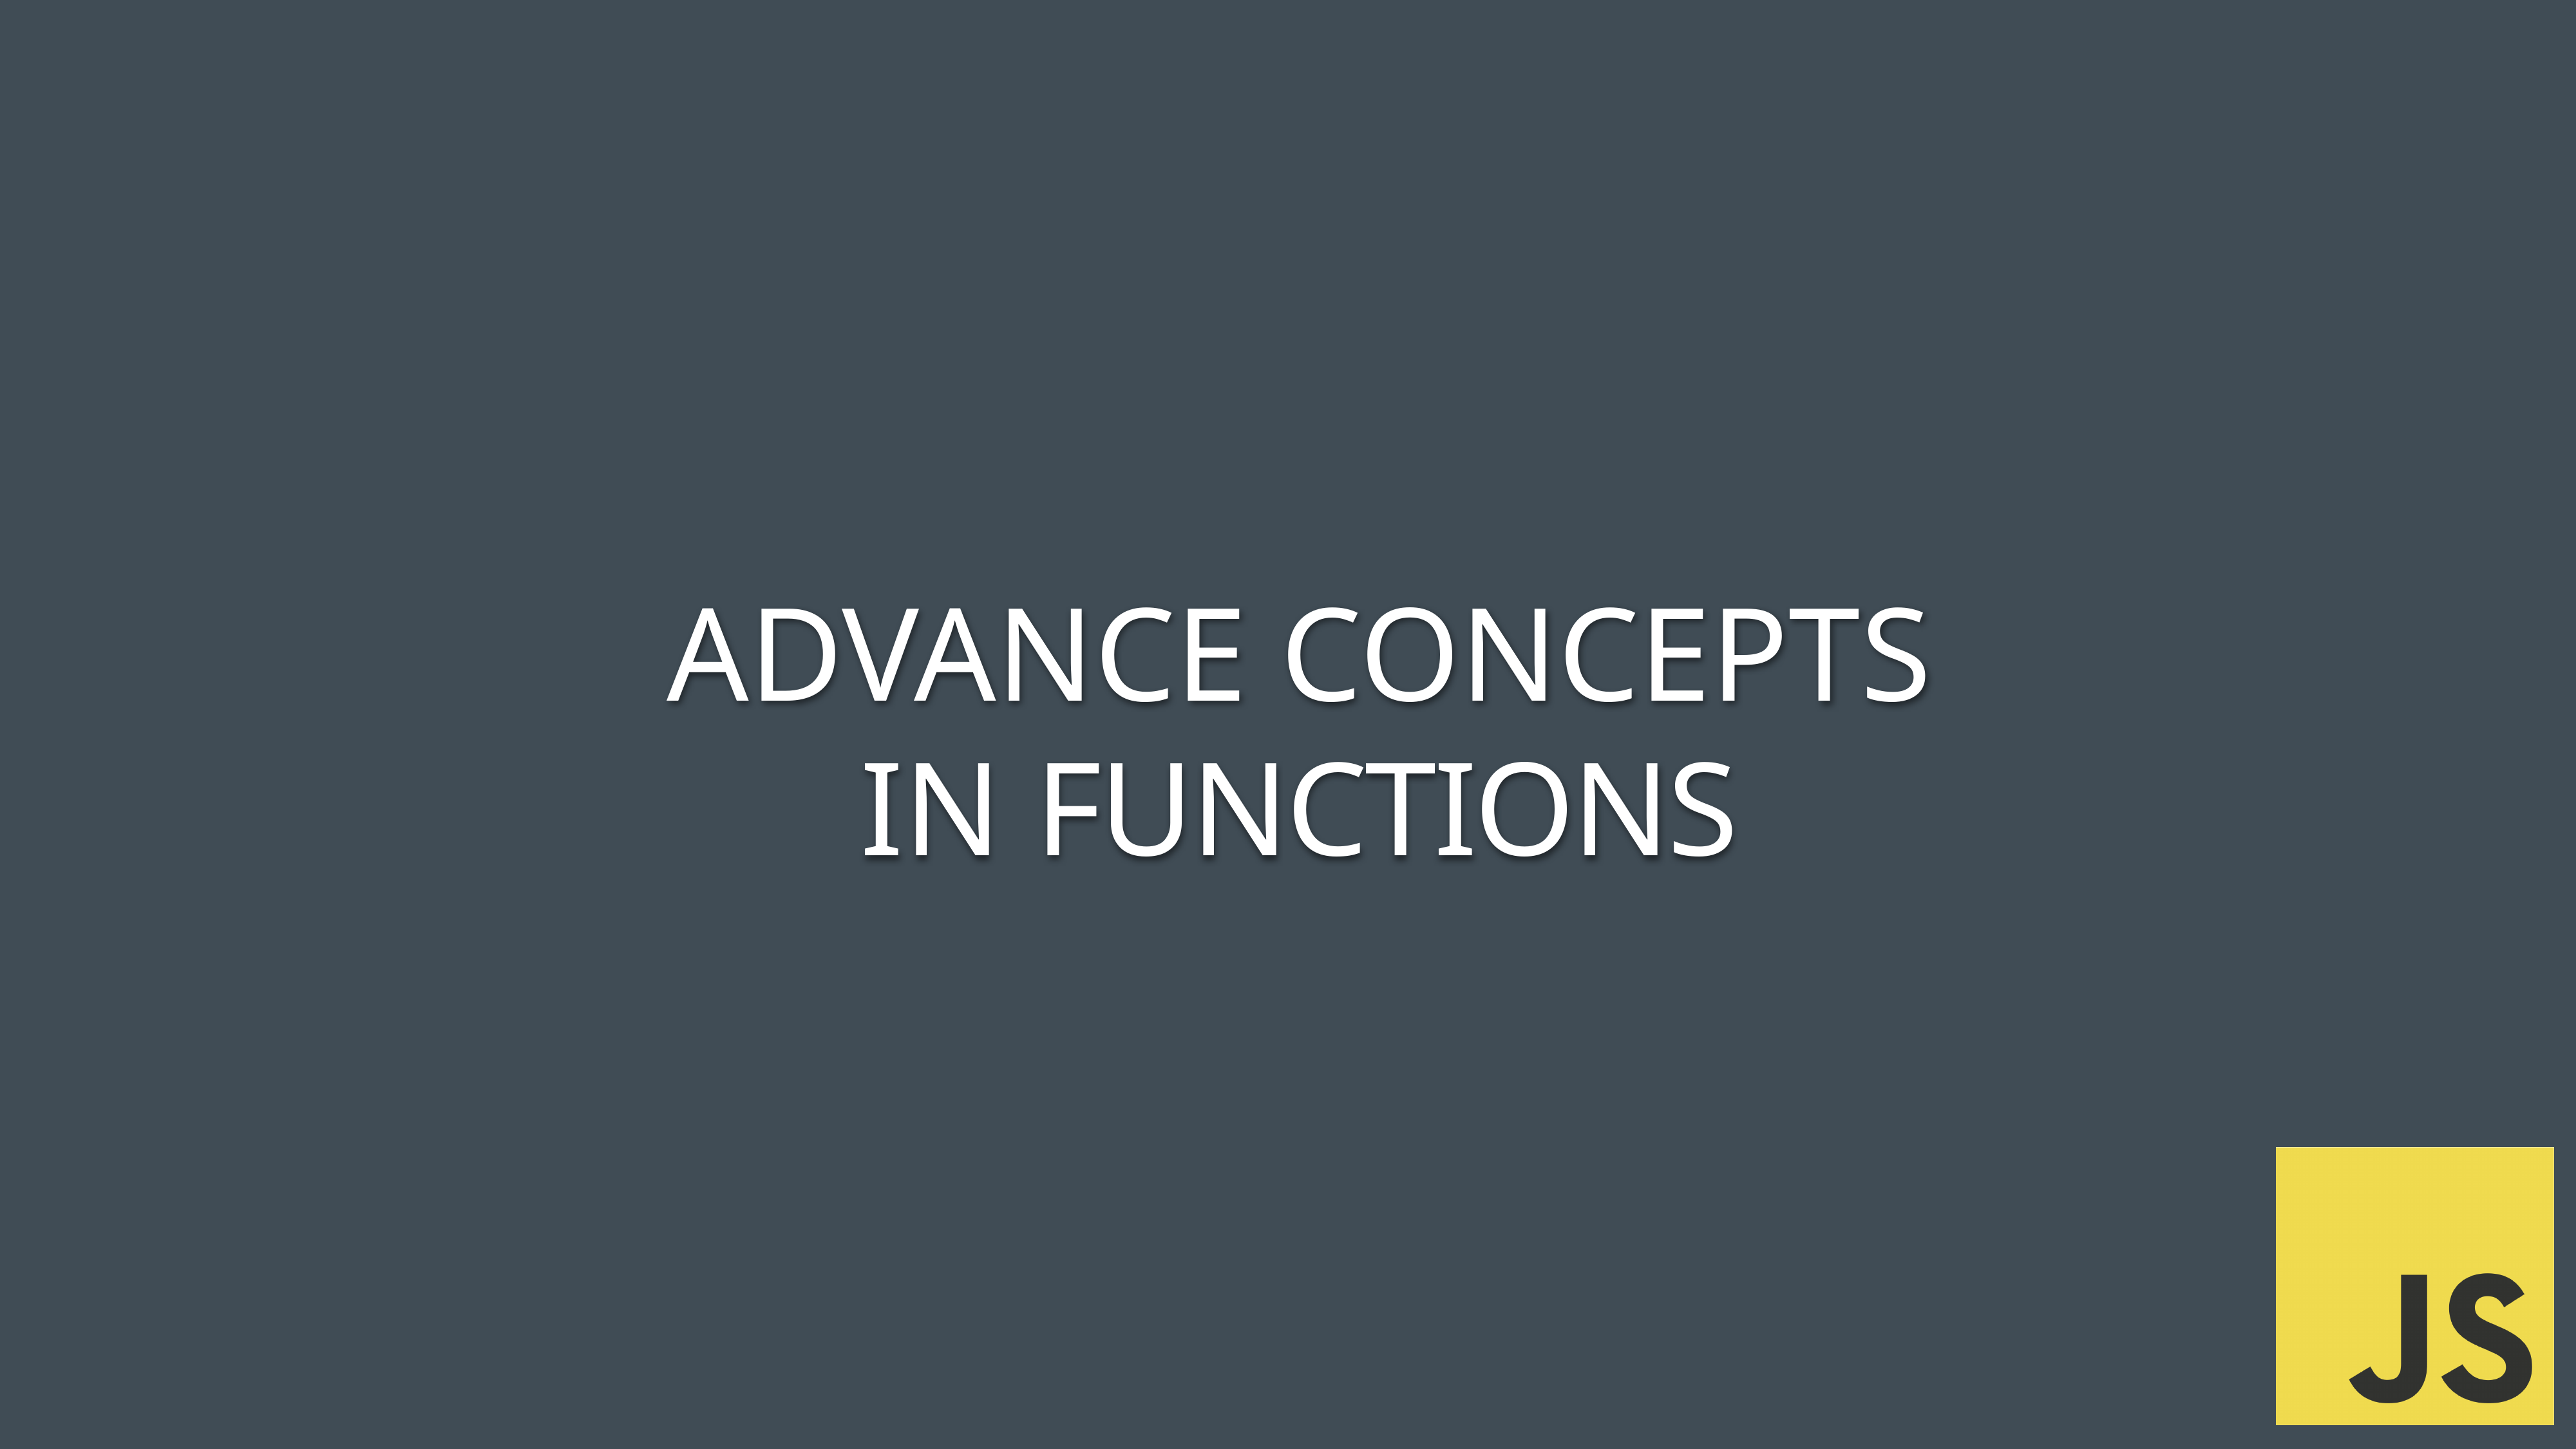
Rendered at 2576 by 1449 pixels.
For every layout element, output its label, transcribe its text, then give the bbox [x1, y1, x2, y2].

picture [2276, 1147, 2555, 1425]
text_box ADVANCE CONCEPTS IN FUNCTIONS [113, 572, 2486, 882]
